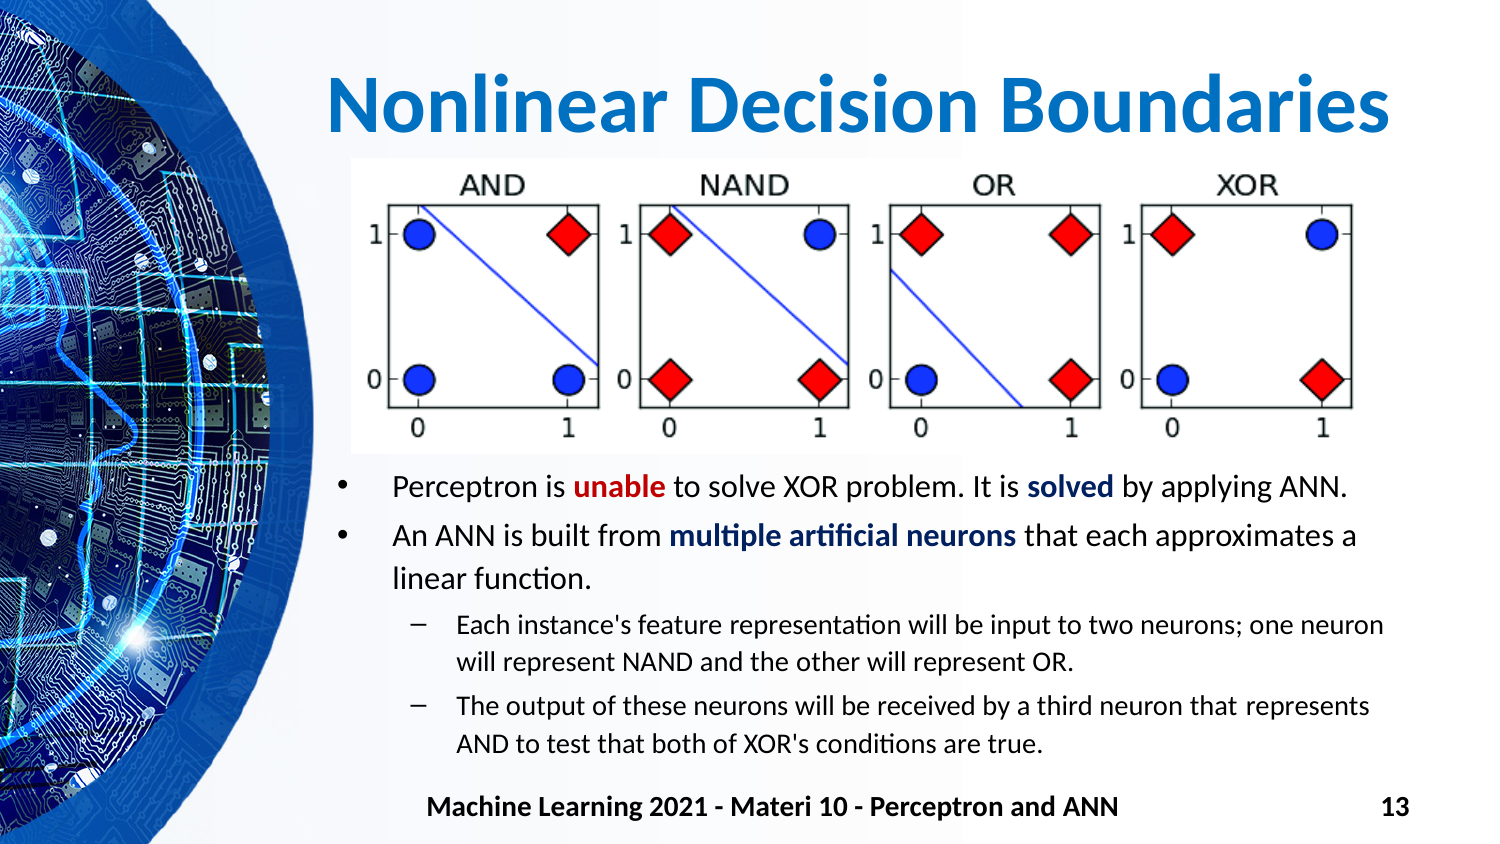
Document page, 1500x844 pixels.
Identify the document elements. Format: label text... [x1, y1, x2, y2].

footer Machine Learning 2021 - Materi 10 - Perceptron and ANN [351, 782, 1194, 827]
slide_number 13 [1194, 782, 1425, 827]
list Perceptron is unable to solve XOR problem. It is solved by applying ANN. An ANN is built from multiple artificial neurons that each approximates a linear function. Each instance's feature representation will be input to two neurons; one neuron will represent NAND and the other will represent OR. The output of these neurons will be received by a third neuron that represents AND to test that both of XOR's conditions are true. [322, 453, 1427, 770]
title Nonlinear Decision Boundaries [271, 39, 1448, 159]
picture [0, 0, 1500, 844]
